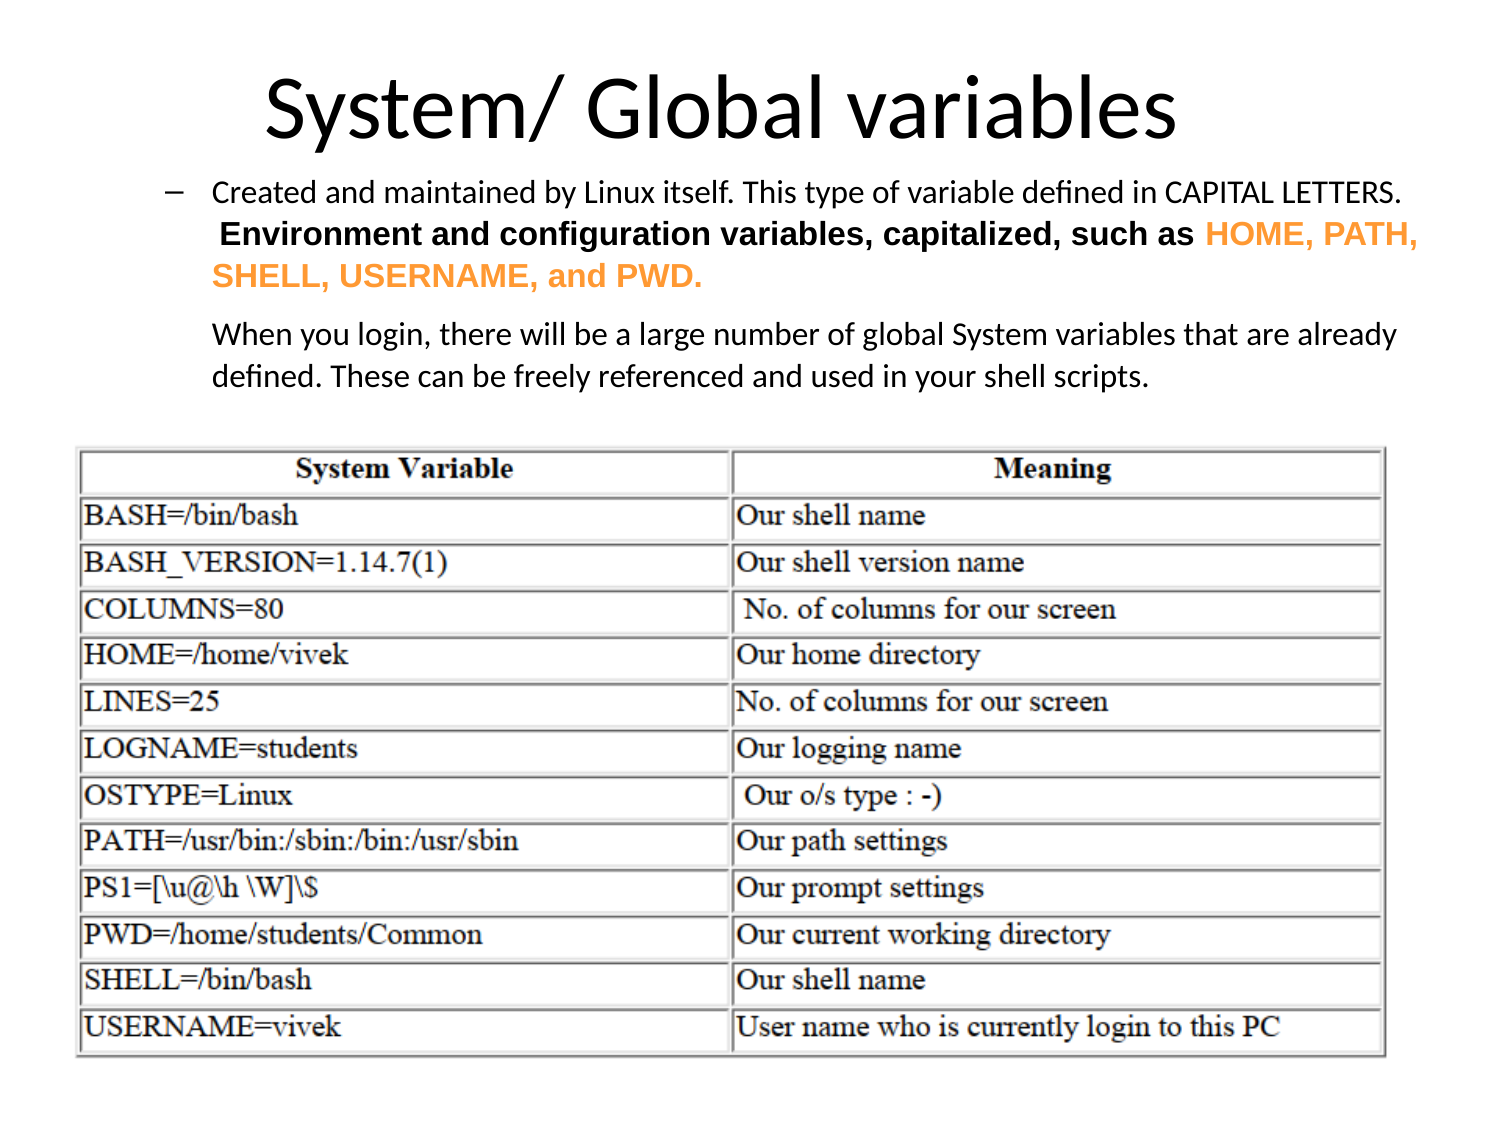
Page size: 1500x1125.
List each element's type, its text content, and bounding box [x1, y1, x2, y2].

title System/ Global variables [0, 7, 1444, 196]
picture [71, 442, 1431, 1070]
list Created and maintained by Linux itself. This type of variable defined in CAPITAL LETTERS. Environment and configuration variables, capitalized, such as HOME, PATH, SHELL, USERNAME, and PWD. When you login, there will be a large number of global System variables that are already defined. These can be freely referenced and used in your shell scripts. [75, 160, 1471, 421]
